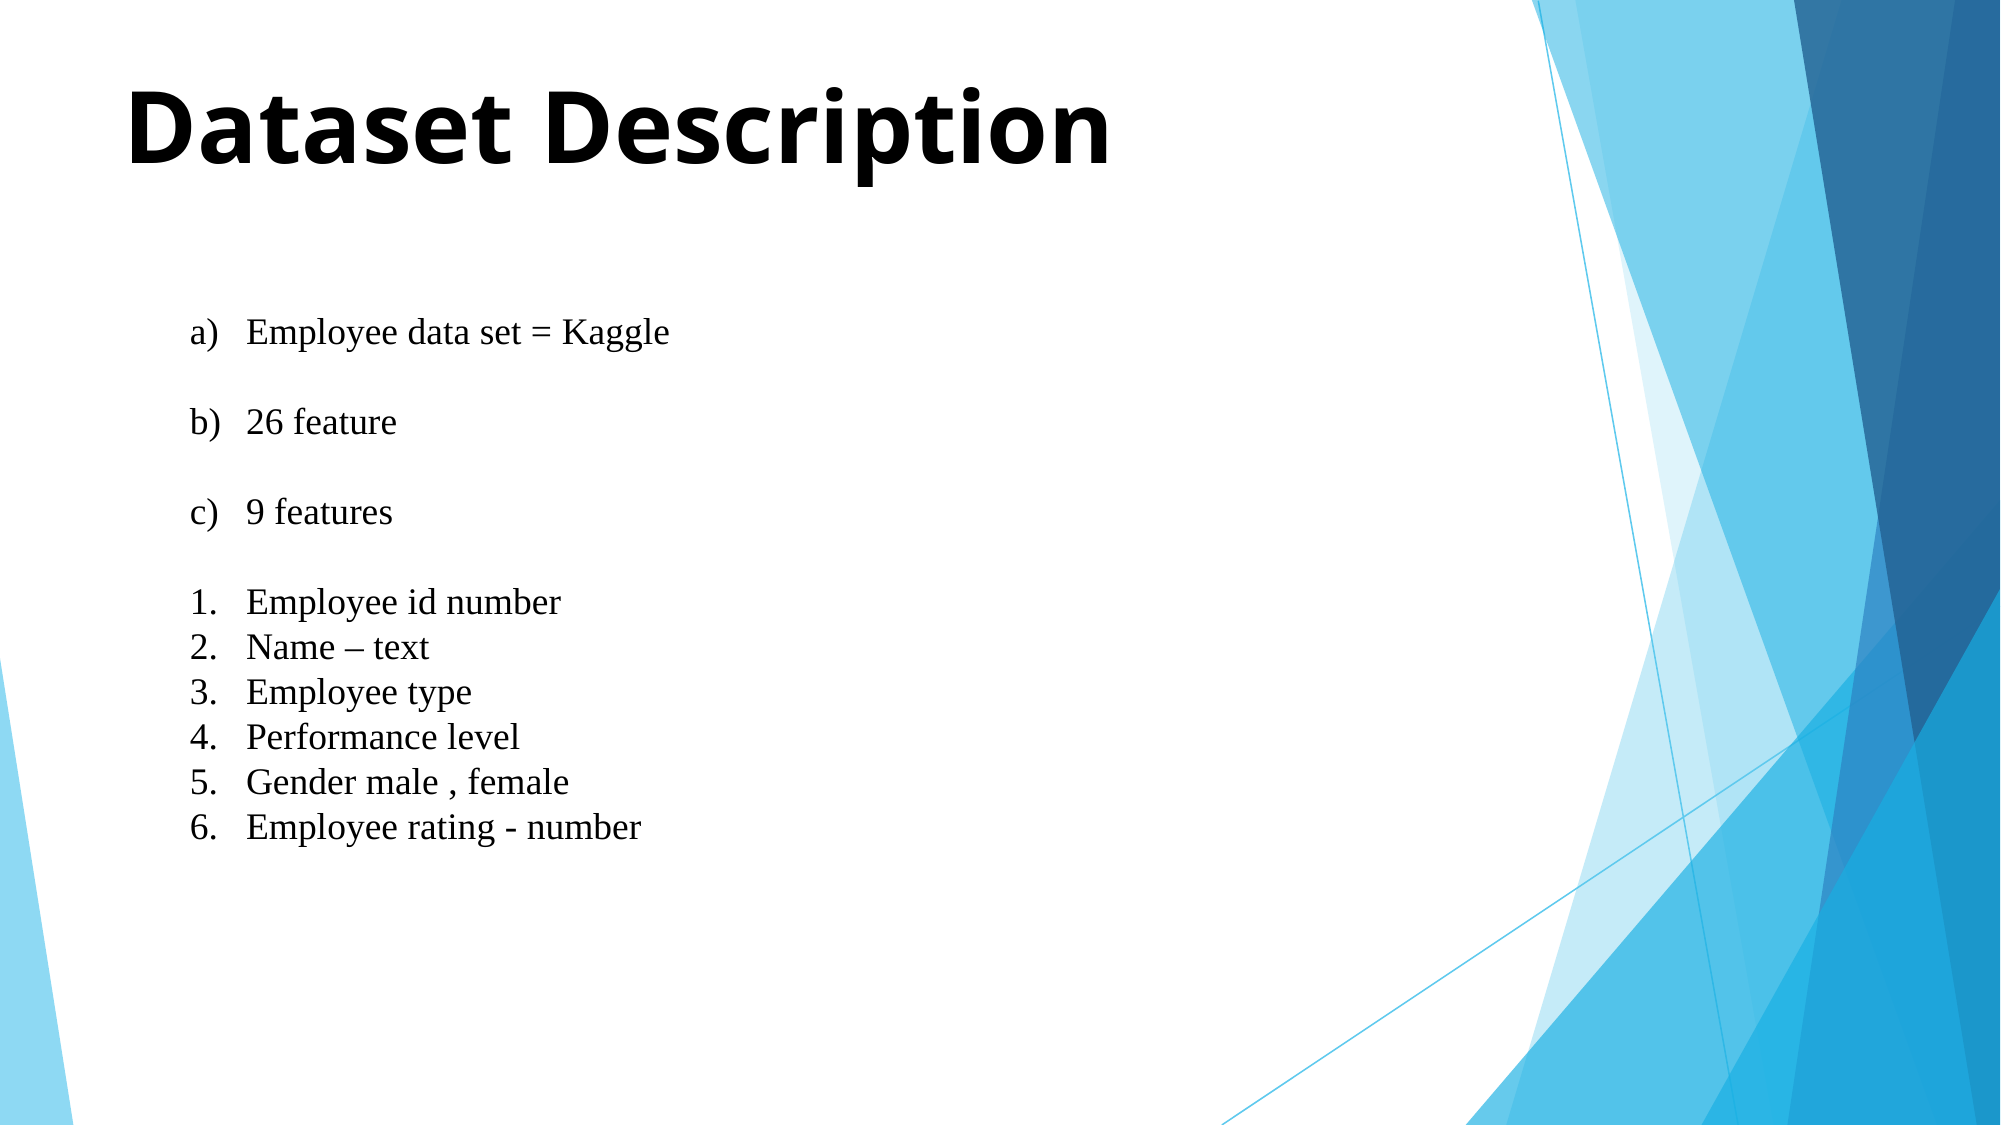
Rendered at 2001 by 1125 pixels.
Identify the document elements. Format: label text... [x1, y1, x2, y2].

text_box Employee data set = Kaggle 26 feature 9 features Employee id number Name – text Employee type Performance level Gender male , female Employee rating - number [174, 299, 1176, 855]
title Dataset Description [123, 63, 1877, 188]
